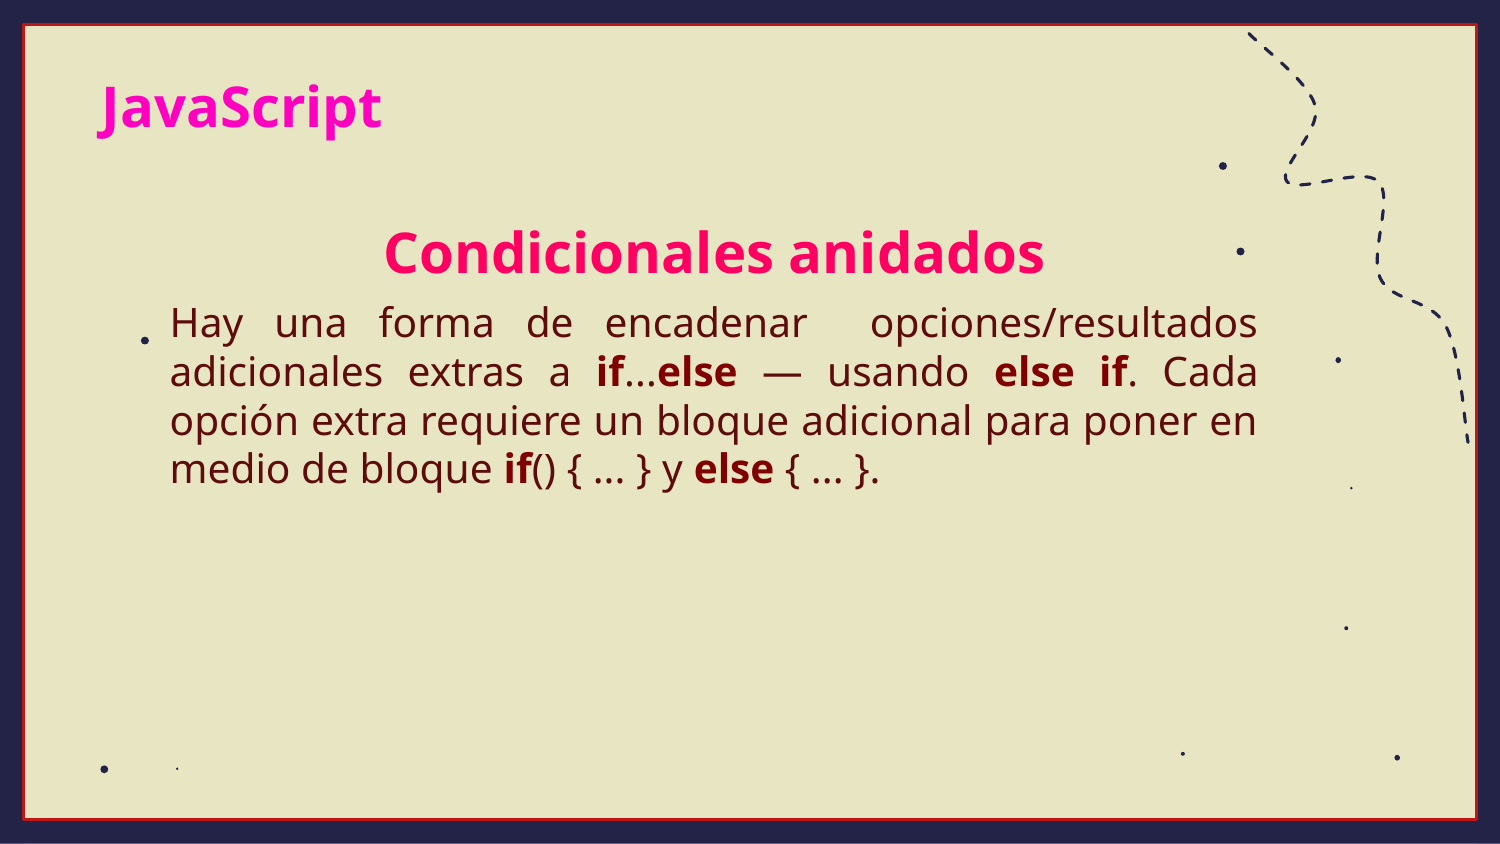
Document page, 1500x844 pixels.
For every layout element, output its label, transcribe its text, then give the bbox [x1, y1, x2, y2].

text_box Condicionales anidados [182, 210, 1246, 289]
text_box Hay una forma de encadenar opciones/resultados adicionales extras a if...else — usando else if. Cada opción extra requiere un bloque adicional para poner en medio de bloque if() { ... } y else { ... }. [154, 289, 1274, 500]
text_box JavaScript [86, 63, 851, 146]
